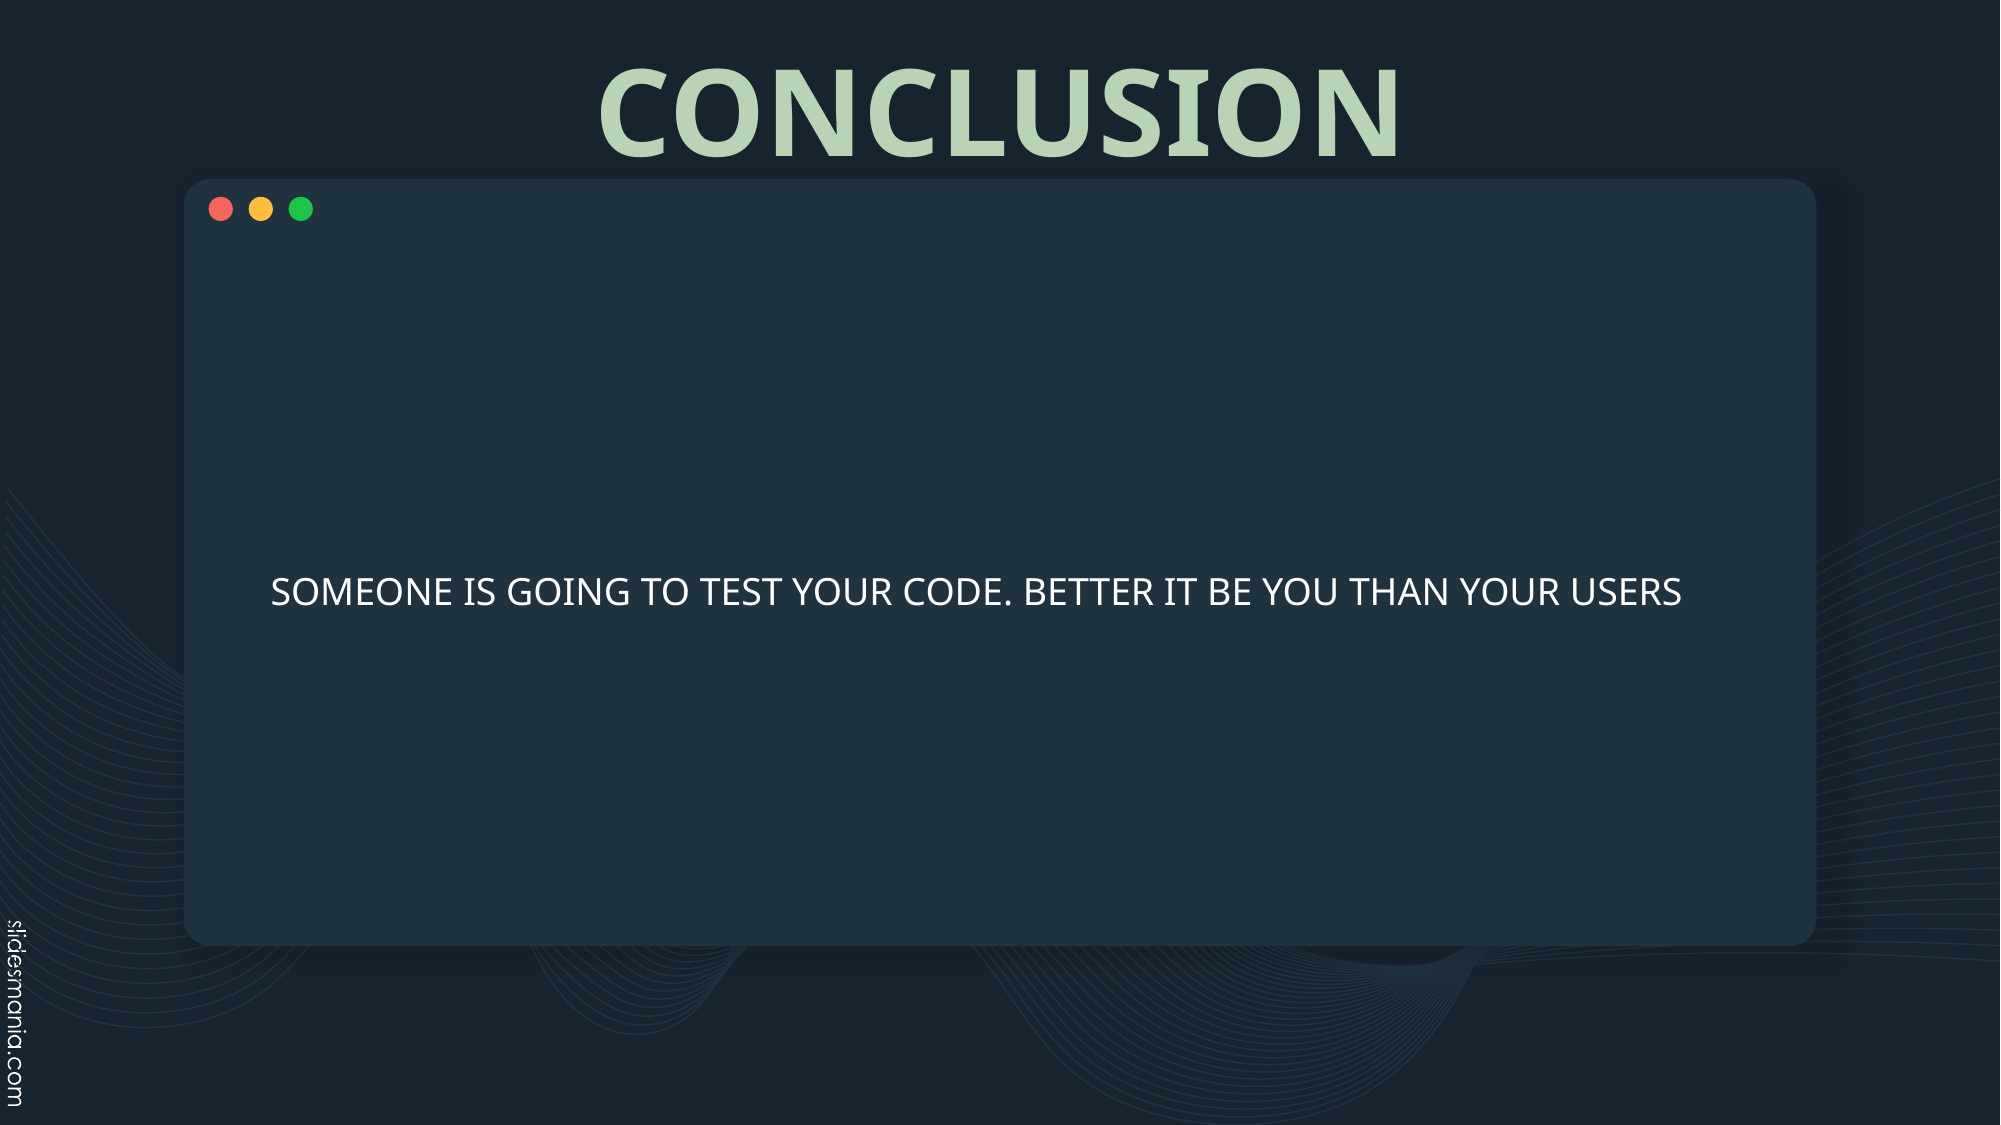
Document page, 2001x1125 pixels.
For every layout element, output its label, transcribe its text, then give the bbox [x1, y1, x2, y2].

title CONCLUSION [574, 43, 1679, 197]
list SOMEONE IS GOING TO TEST YOUR CODE. BETTER IT BE YOU THAN YOUR USERS [247, 523, 1707, 650]
